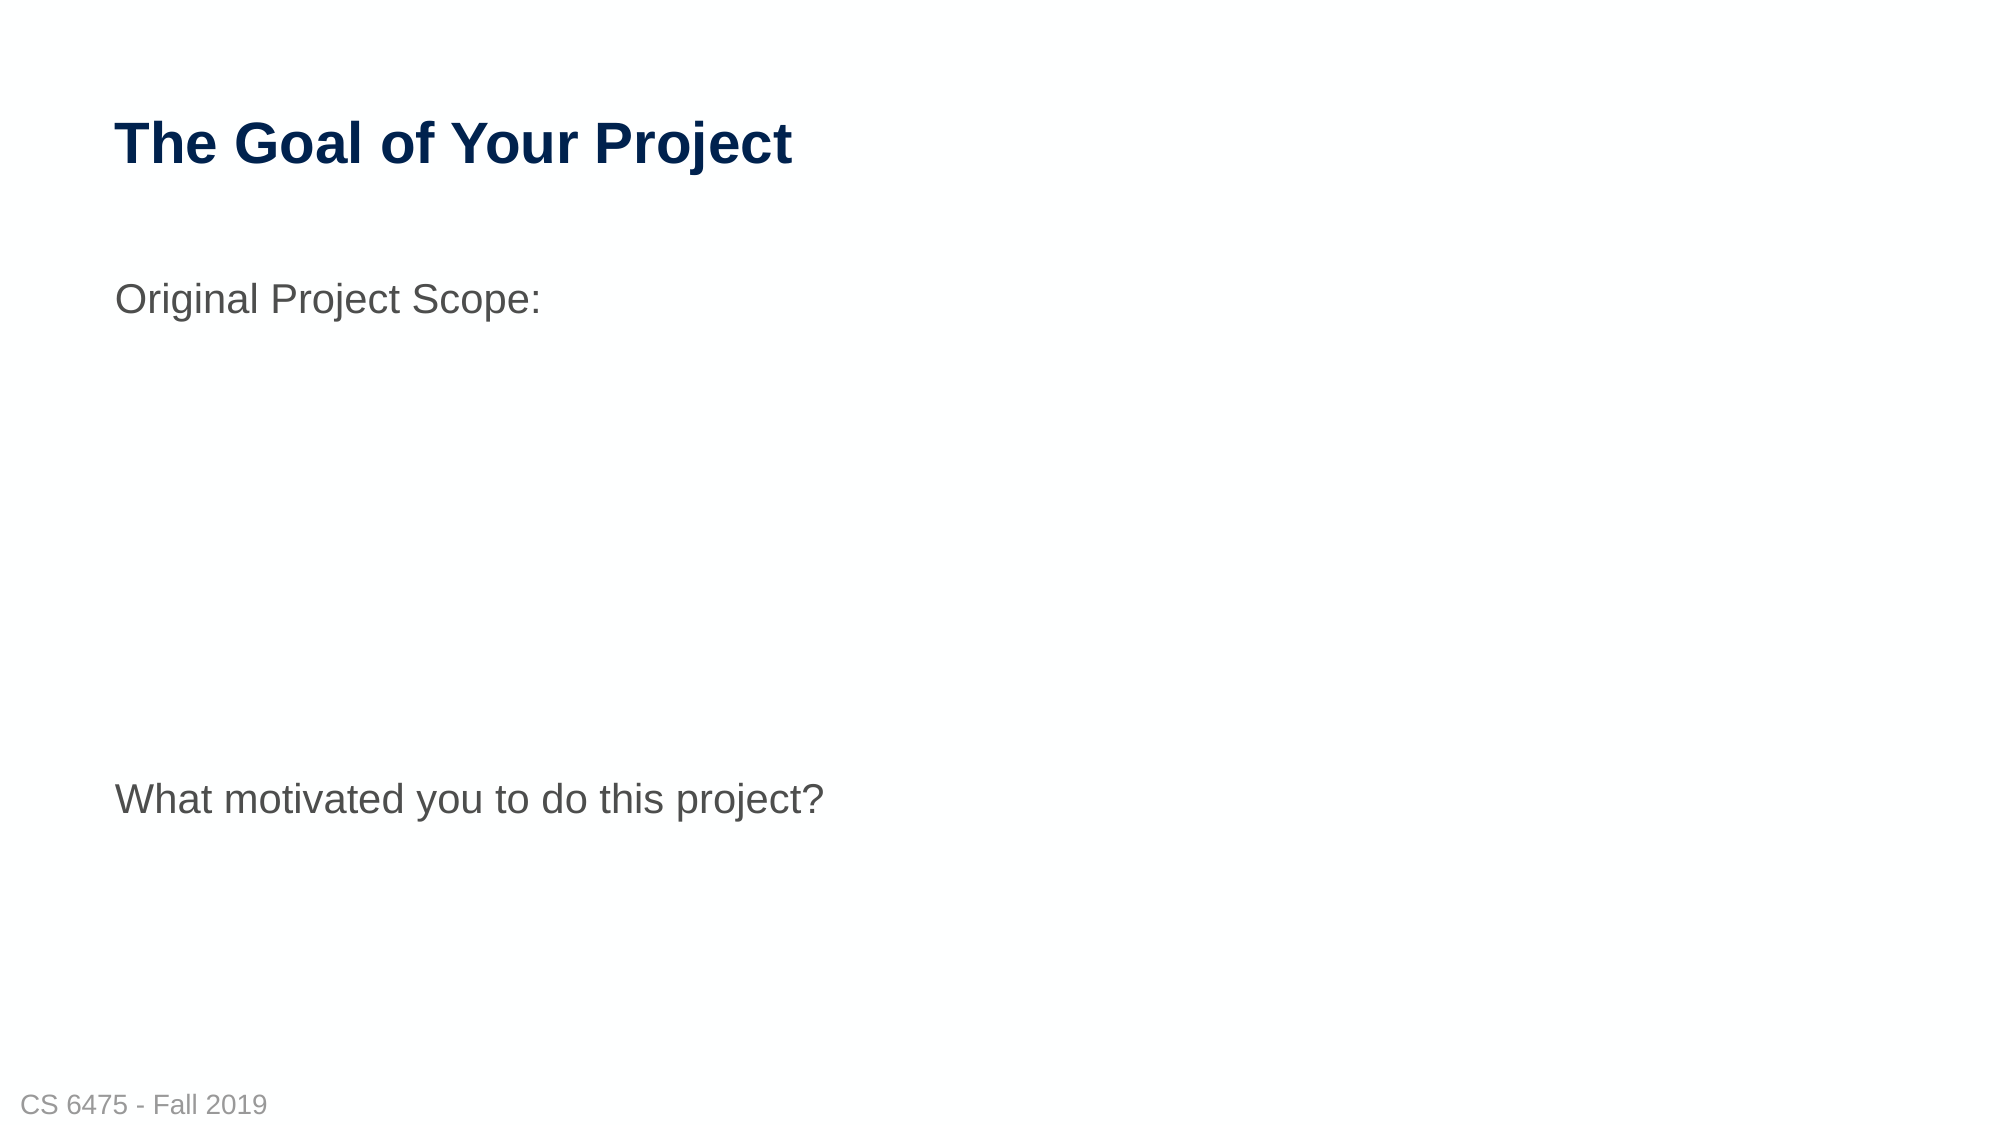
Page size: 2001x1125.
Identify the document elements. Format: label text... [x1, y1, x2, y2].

text_box Original Project Scope: What motivated you to do this project? [99, 213, 1817, 1038]
title The Goal of Your Project [99, 45, 1900, 191]
